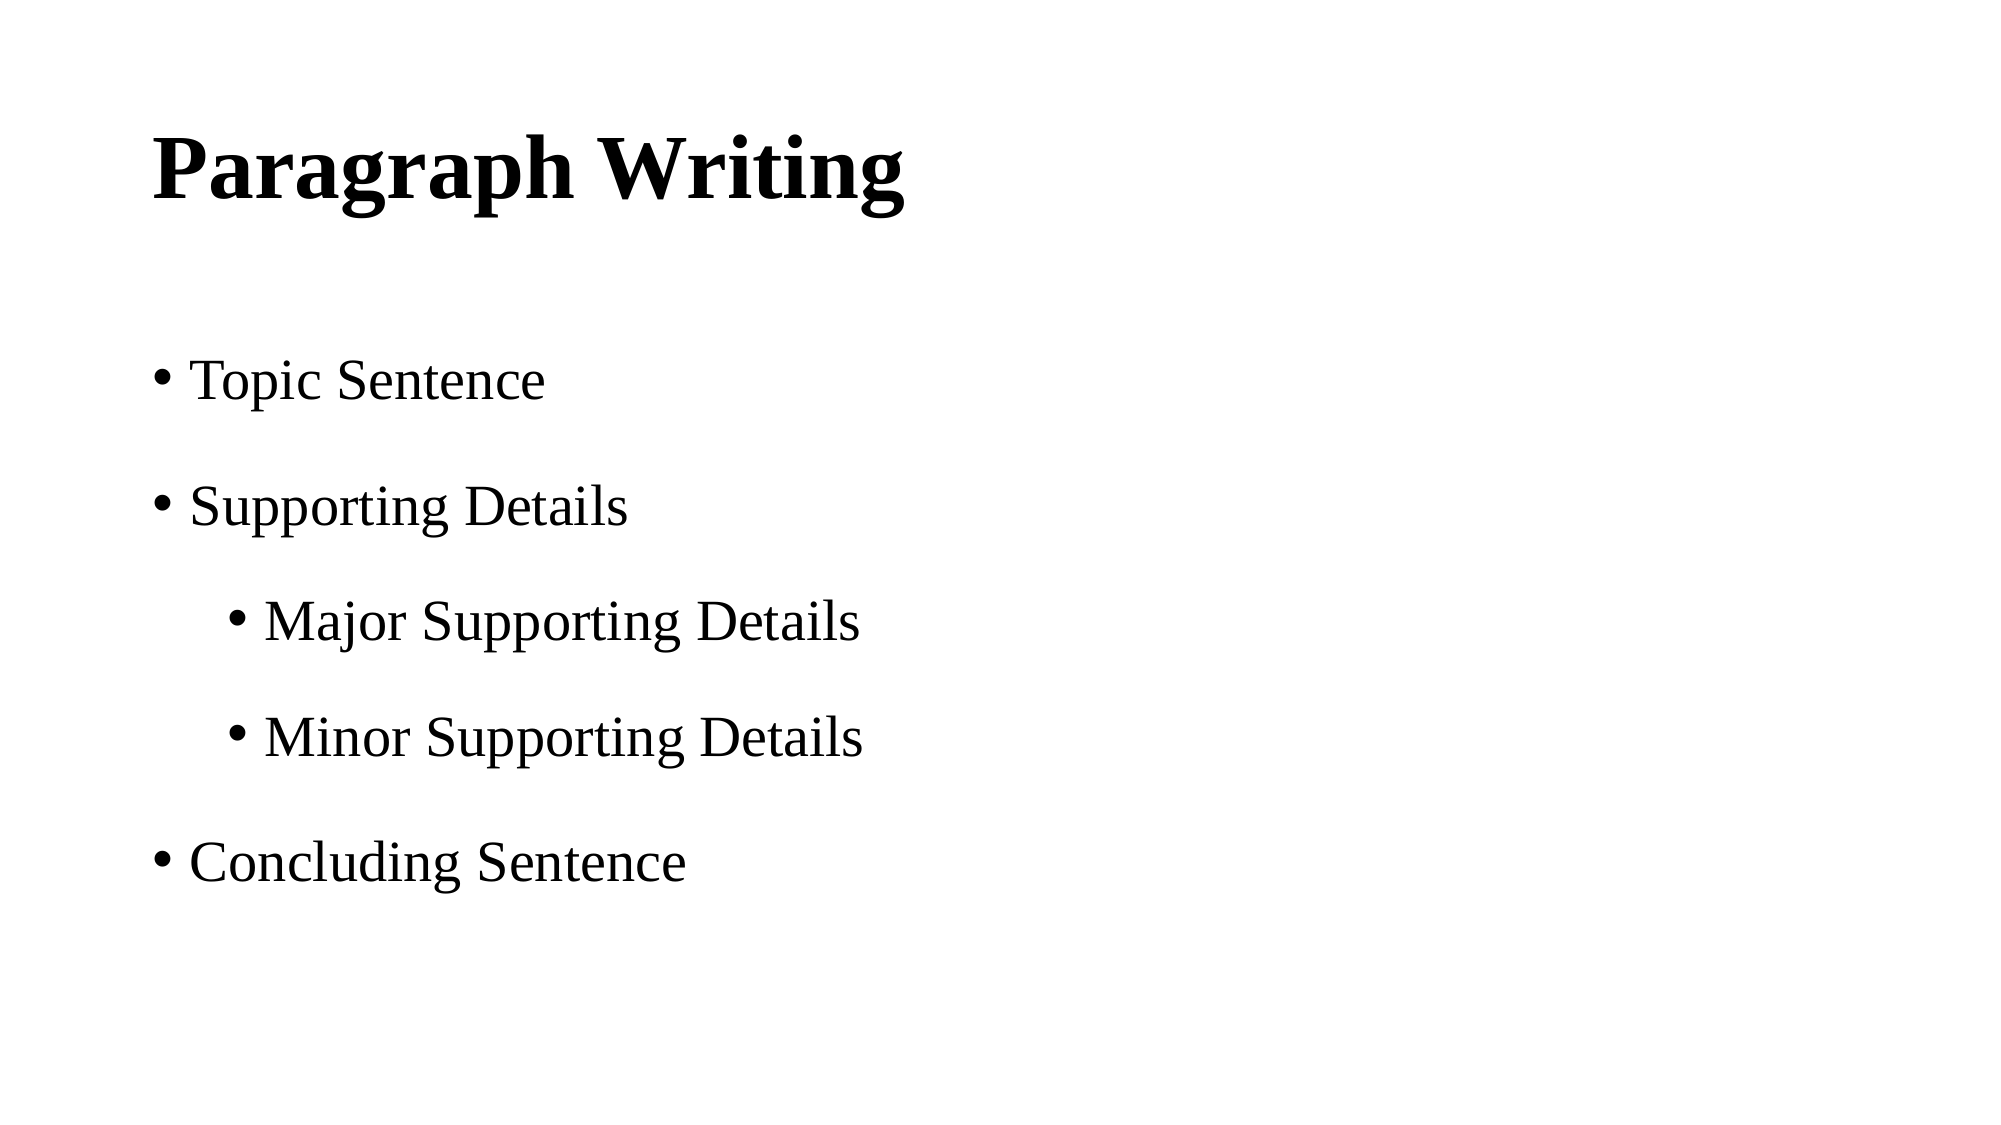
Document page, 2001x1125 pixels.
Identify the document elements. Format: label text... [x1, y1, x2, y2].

title Paragraph Writing [137, 59, 1863, 278]
list Topic Sentence Supporting Details Major Supporting Details Minor Supporting Details Concluding Sentence [137, 299, 1863, 1014]
